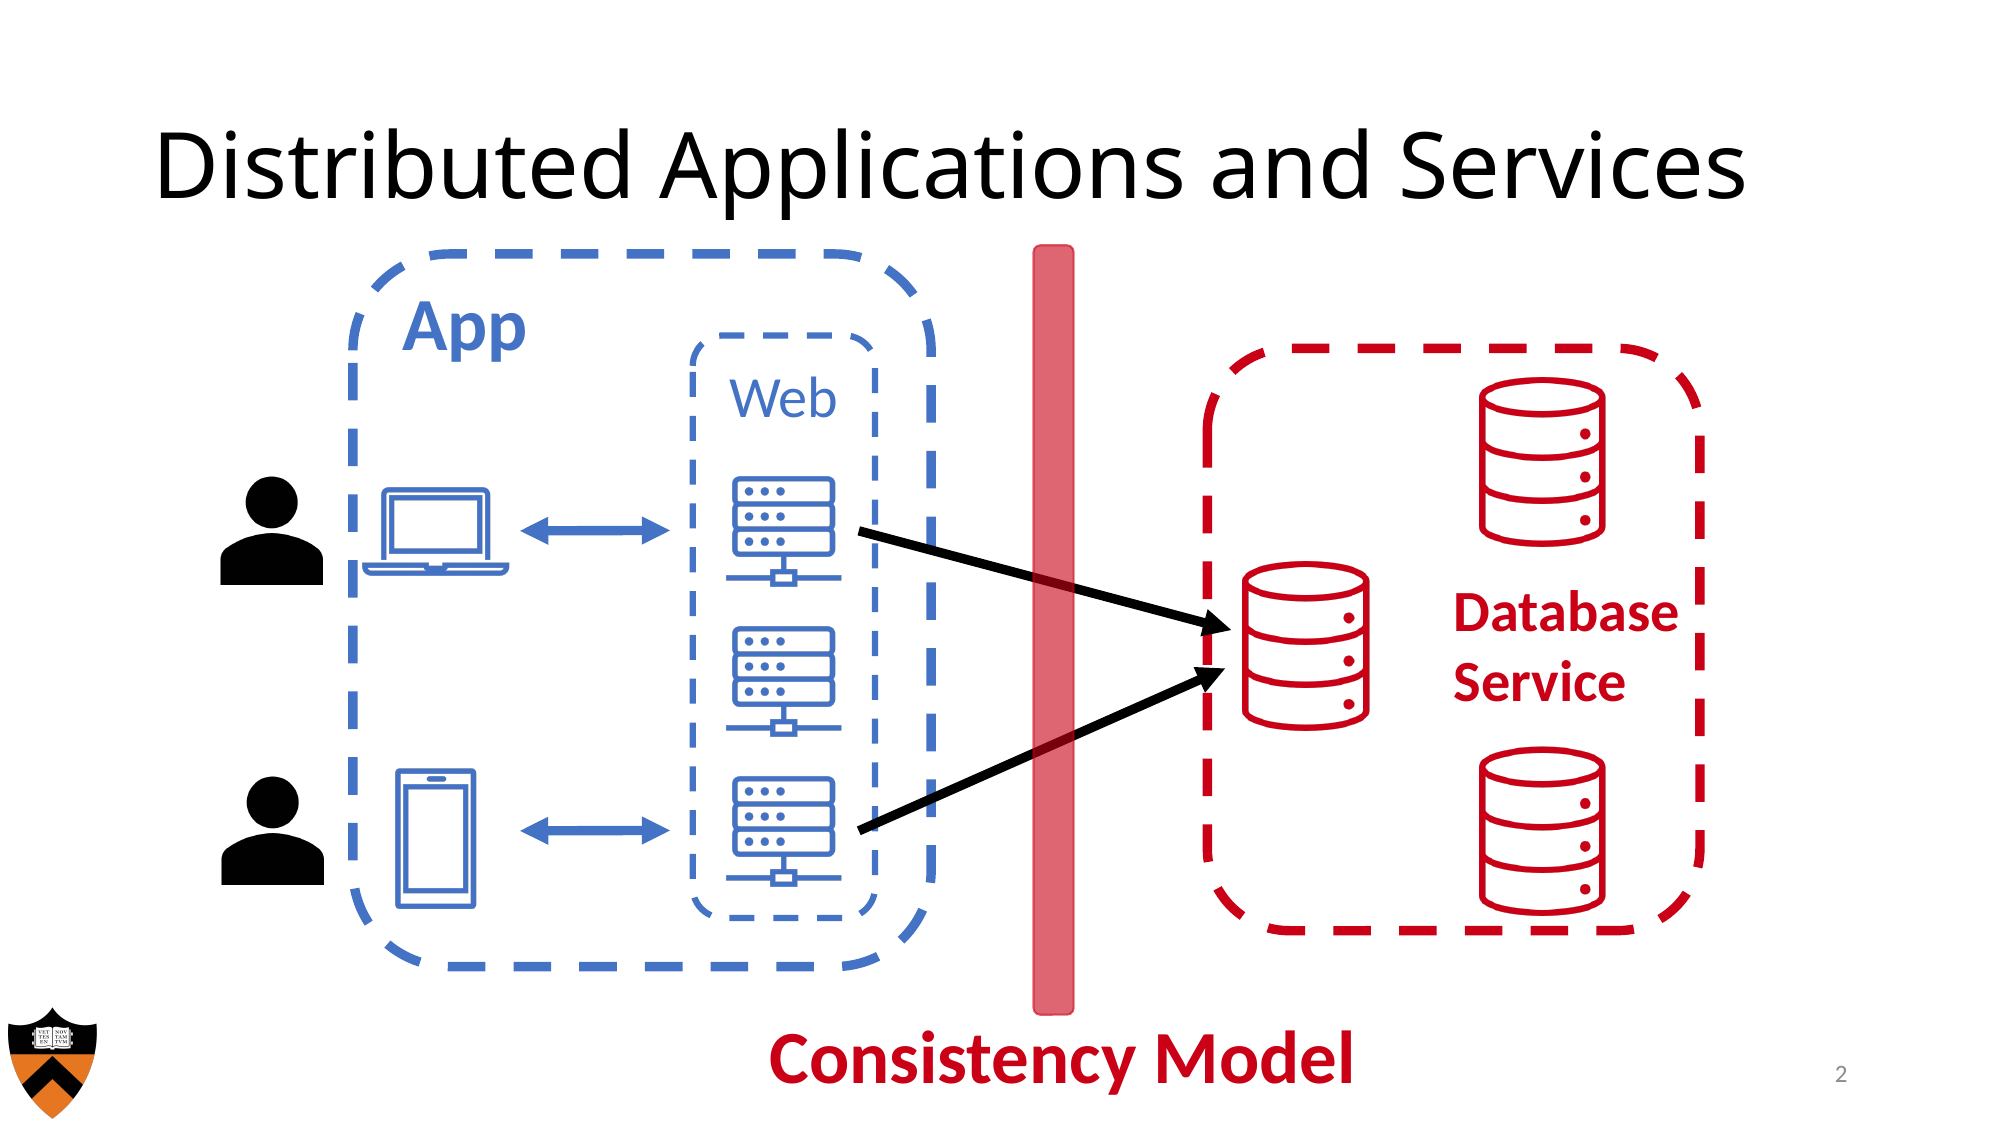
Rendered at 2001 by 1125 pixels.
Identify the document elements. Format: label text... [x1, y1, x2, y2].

picture [360, 455, 511, 606]
text_box Consistency Model [721, 1001, 1405, 1106]
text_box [692, 335, 875, 918]
text_box App [360, 268, 570, 373]
text_box [1032, 831, 1075, 1016]
title Distributed Applications and Services [137, 59, 1863, 278]
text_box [858, 530, 1232, 631]
picture [196, 455, 347, 606]
picture [8, 1007, 97, 1119]
picture [197, 755, 348, 906]
text_box [1032, 244, 1075, 530]
slide_number 2 [1412, 1042, 1863, 1103]
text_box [858, 668, 1226, 831]
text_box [1202, 348, 1735, 932]
text_box [351, 252, 933, 968]
picture [360, 763, 511, 914]
text_box [1032, 631, 1075, 668]
